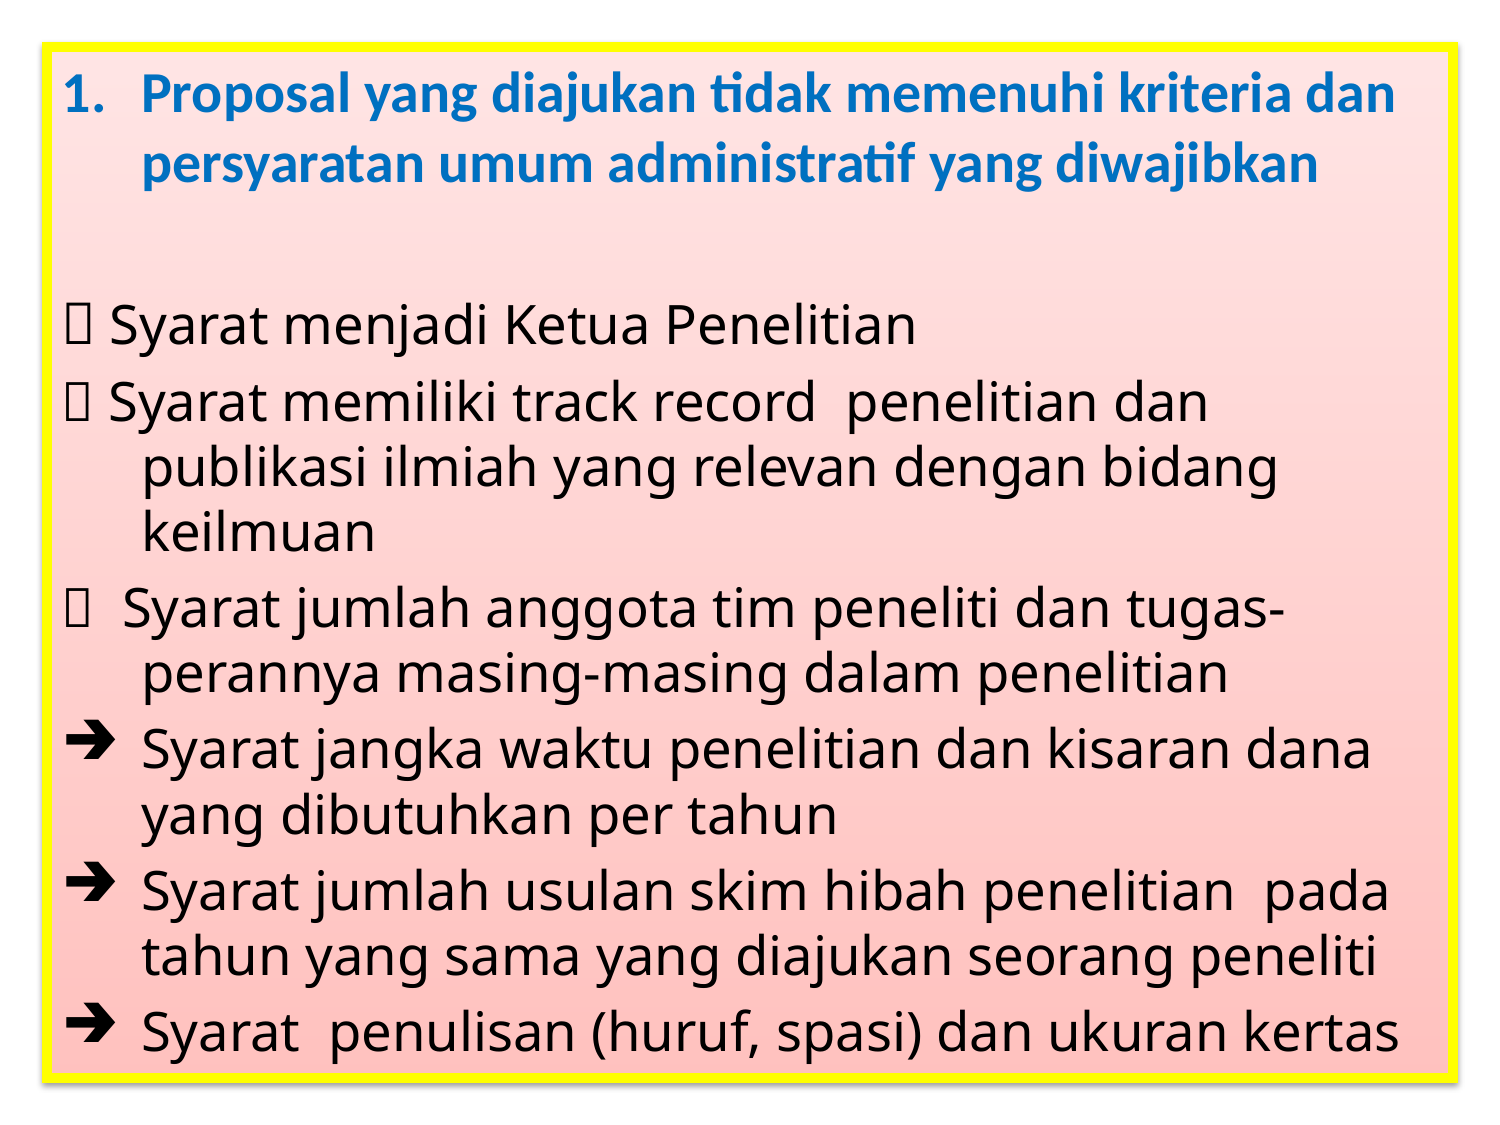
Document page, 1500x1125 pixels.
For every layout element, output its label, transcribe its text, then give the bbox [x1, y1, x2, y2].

list Proposal yang diajukan tidak memenuhi kriteria dan persyaratan umum administratif yang diwajibkan  Syarat menjadi Ketua Penelitian  Syarat memiliki track record penelitian dan publikasi ilmiah yang relevan dengan bidang keilmuan  Syarat jumlah anggota tim peneliti dan tugas-perannya masing-masing dalam penelitian Syarat jangka waktu penelitian dan kisaran dana yang dibutuhkan per tahun Syarat jumlah usulan skim hibah penelitian pada tahun yang sama yang diajukan seorang peneliti Syarat penulisan (huruf, spasi) dan ukuran kertas [46, 46, 1454, 1079]
